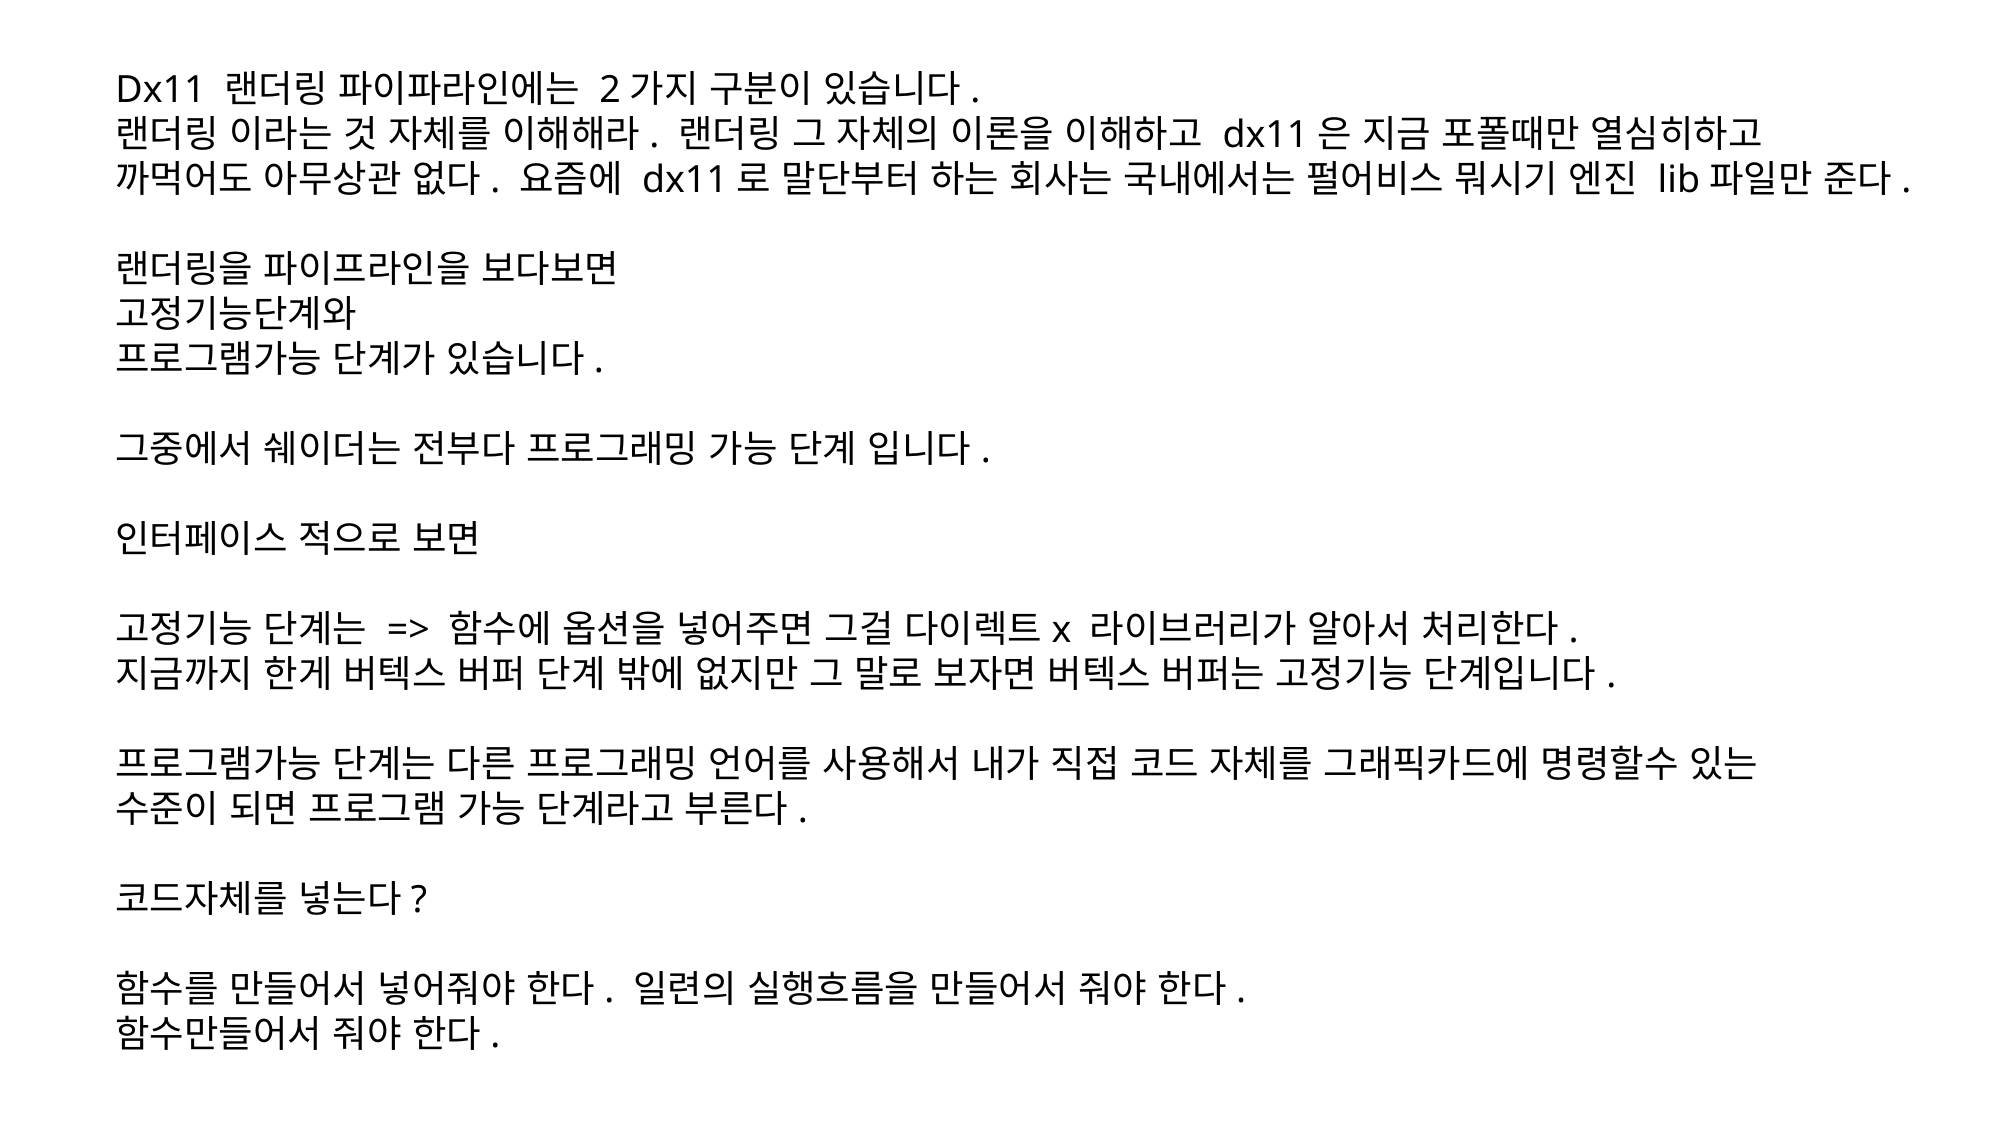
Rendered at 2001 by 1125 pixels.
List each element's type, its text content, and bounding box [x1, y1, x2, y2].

text_box Dx11 랜더링 파이파라인에는 2가지 구분이 있습니다. 랜더링 이라는 것 자체를 이해해라. 랜더링 그 자체의 이론을 이해하고 dx11은 지금 포폴때만 열심히하고 까먹어도 아무상관 없다. 요즘에 dx11로 말단부터 하는 회사는 국내에서는 펄어비스 뭐시기 엔진 lib파일만 준다. 랜더링을 파이프라인을 보다보면 고정기능단계와 프로그램가능 단계가 있습니다. 그중에서 쉐이더는 전부다 프로그래밍 가능 단계 입니다. 인터페이스 적으로 보면 고정기능 단계는 => 함수에 옵션을 넣어주면 그걸 다이렉트x 라이브러리가 알아서 처리한다. 지금까지 한게 버텍스 버퍼 단계 밖에 없지만 그 말로 보자면 버텍스 버퍼는 고정기능 단계입니다. 프로그램가능 단계는 다른 프로그래밍 언어를 사용해서 내가 직접 코드 자체를 그래픽카드에 명령할수 있는 수준이 되면 프로그램 가능 단계라고 부른다. 코드자체를 넣는다? 함수를 만들어서 넣어줘야 한다. 일련의 실행흐름을 만들어서 줘야 한다. 함수만들어서 줘야 한다. [100, 57, 1927, 1063]
